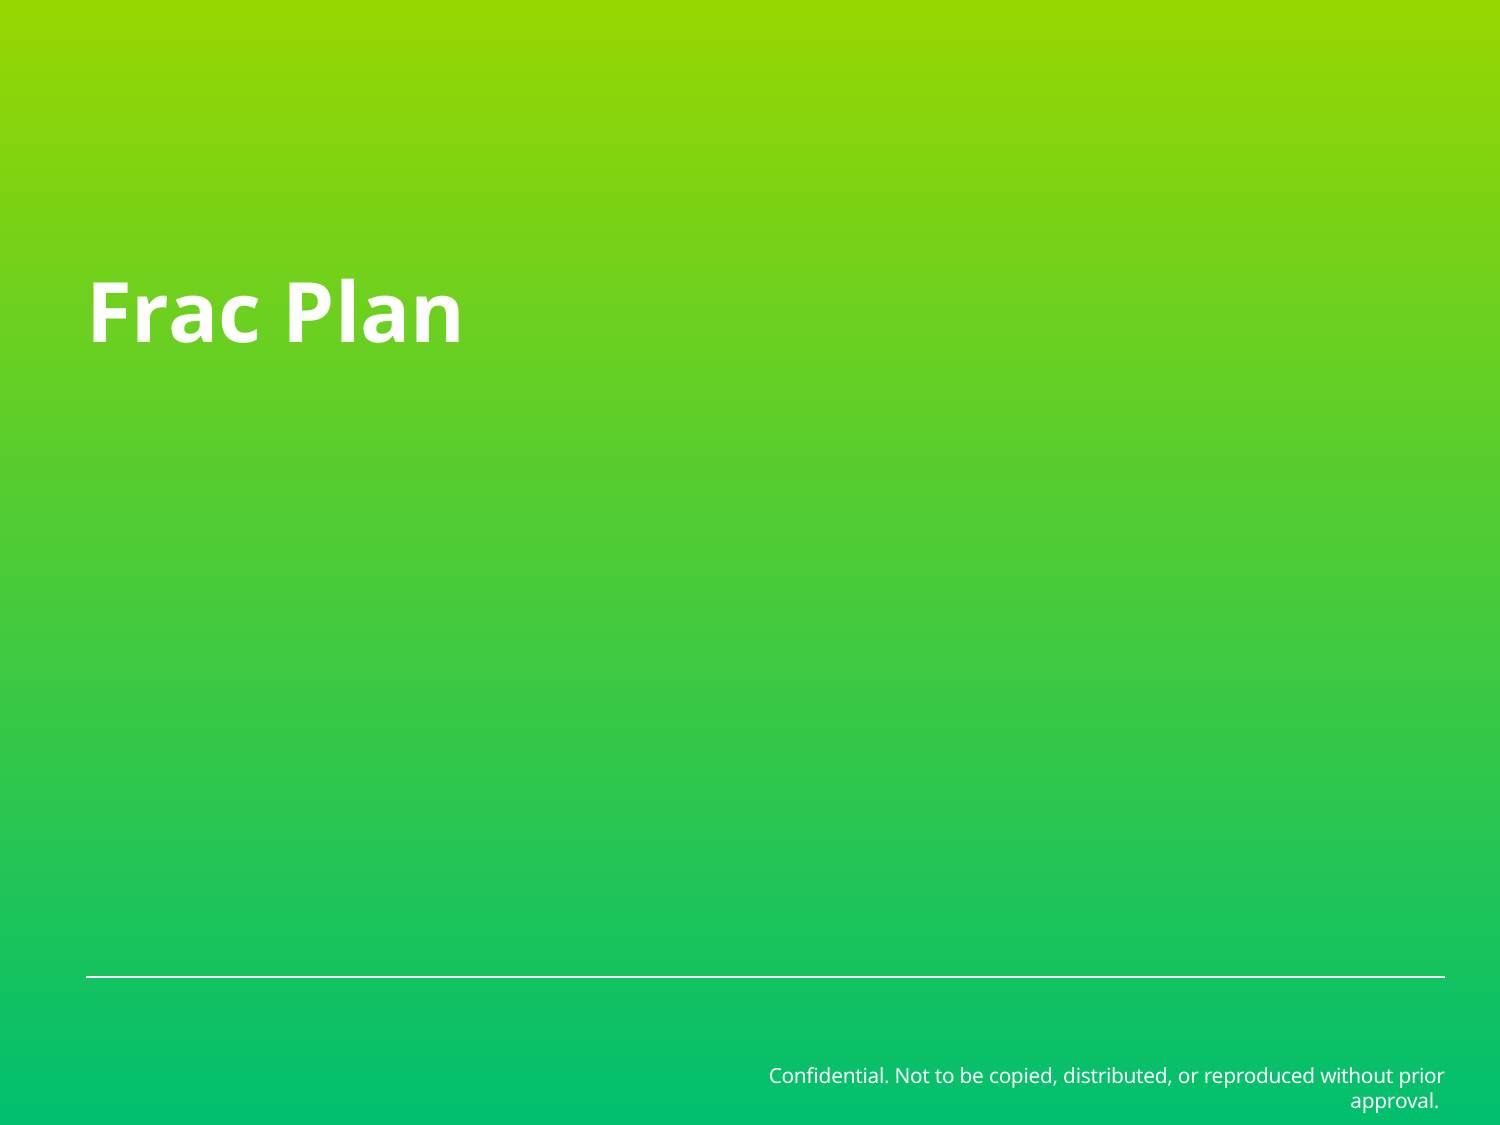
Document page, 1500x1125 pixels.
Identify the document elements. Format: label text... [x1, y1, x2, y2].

title Frac Plan [86, 270, 1194, 739]
